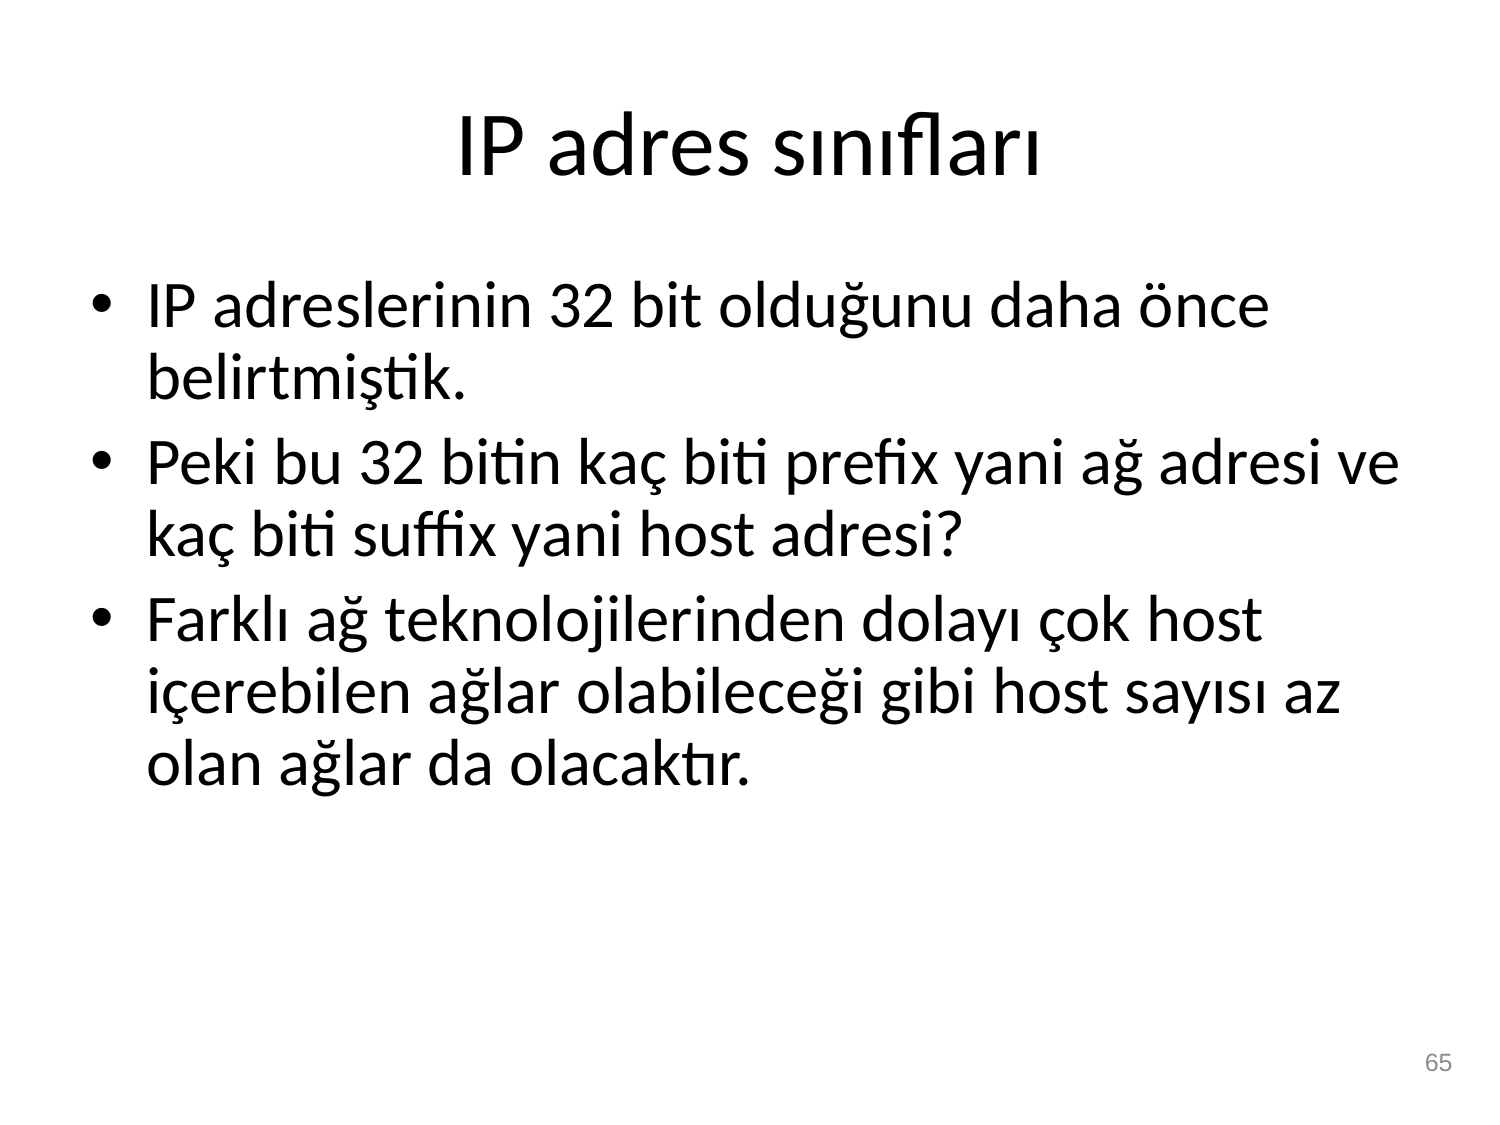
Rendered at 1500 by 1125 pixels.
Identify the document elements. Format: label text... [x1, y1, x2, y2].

title IP adres sınıfları [75, 45, 1425, 233]
list IP adreslerinin 32 bit olduğunu daha önce belirtmiştik. Peki bu 32 bitin kaç biti prefix yani ağ adresi ve kaç biti suffix yani host adresi? Farklı ağ teknolojilerinden dolayı çok host içerebilen ağlar olabileceği gibi host sayısı az olan ağlar da olacaktır. [75, 262, 1425, 1005]
slide_number 65 [1155, 1024, 1468, 1100]
